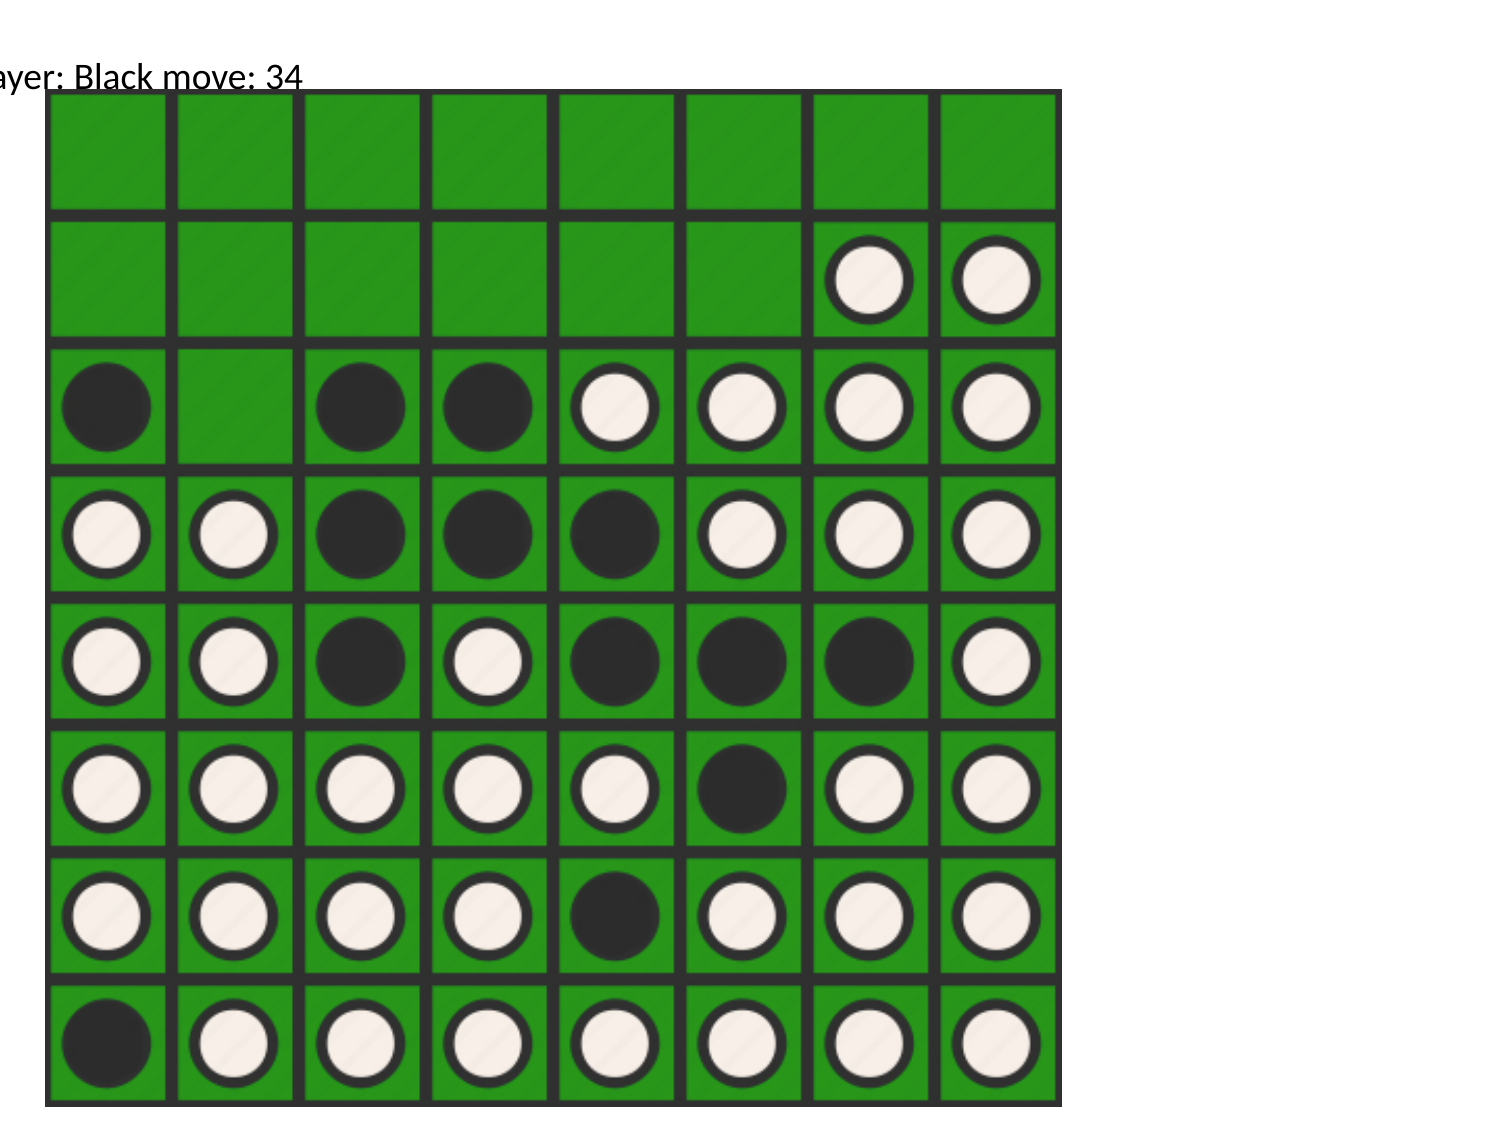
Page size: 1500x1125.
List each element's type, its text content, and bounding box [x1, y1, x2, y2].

picture [44, 89, 1062, 1107]
text_box turn: 45 player: Black move: 34 [0, 44, 319, 105]
